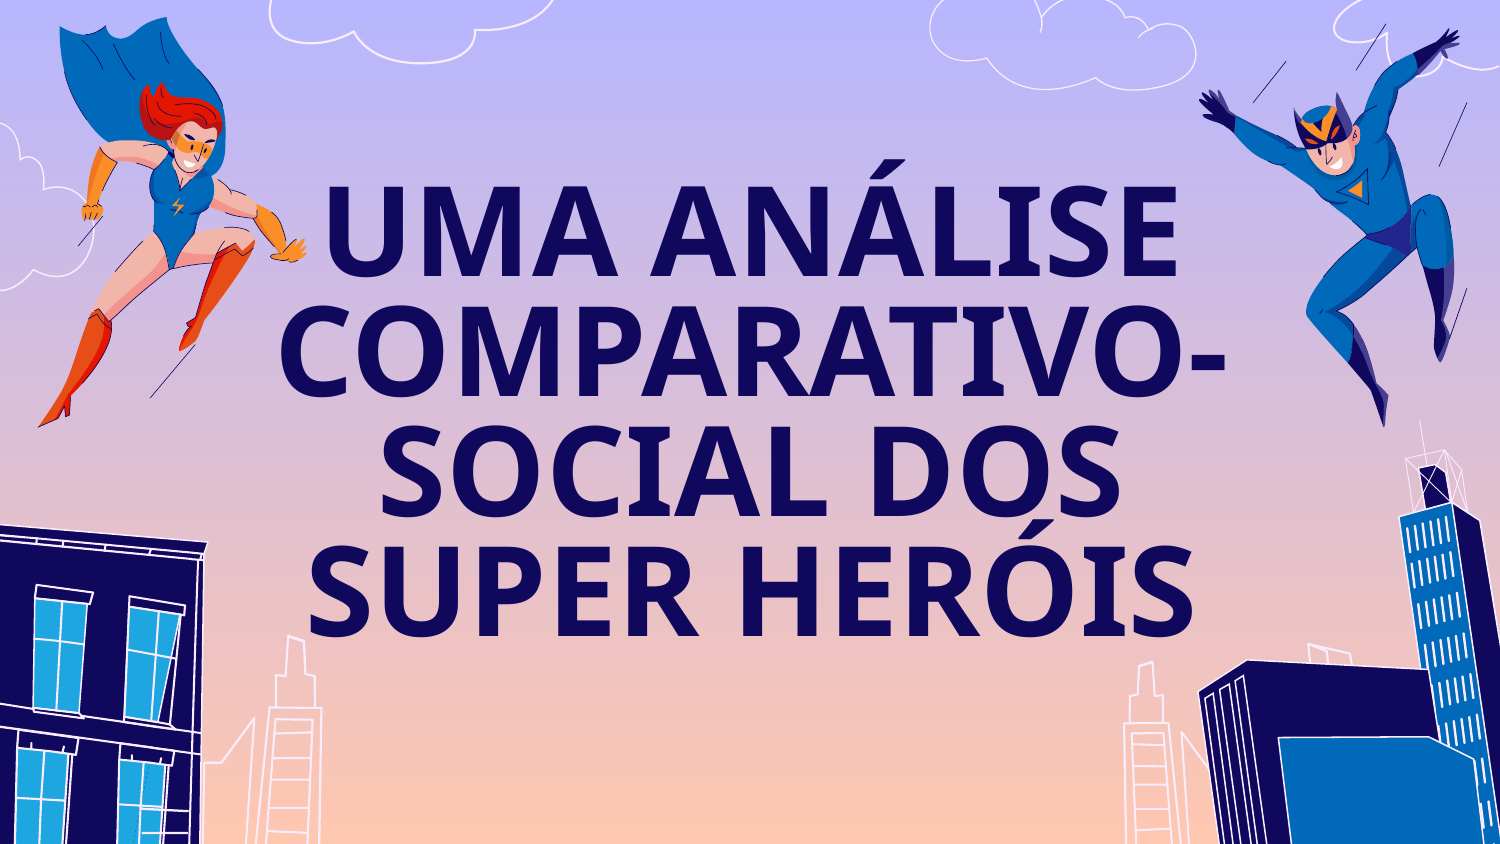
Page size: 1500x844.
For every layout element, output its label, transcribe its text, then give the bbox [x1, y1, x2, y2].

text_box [37, 16, 308, 428]
title UMA ANÁLISE COMPARATIVO-SOCIAL DOS SUPER HERÓIS [155, 277, 1348, 565]
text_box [1196, 23, 1468, 428]
